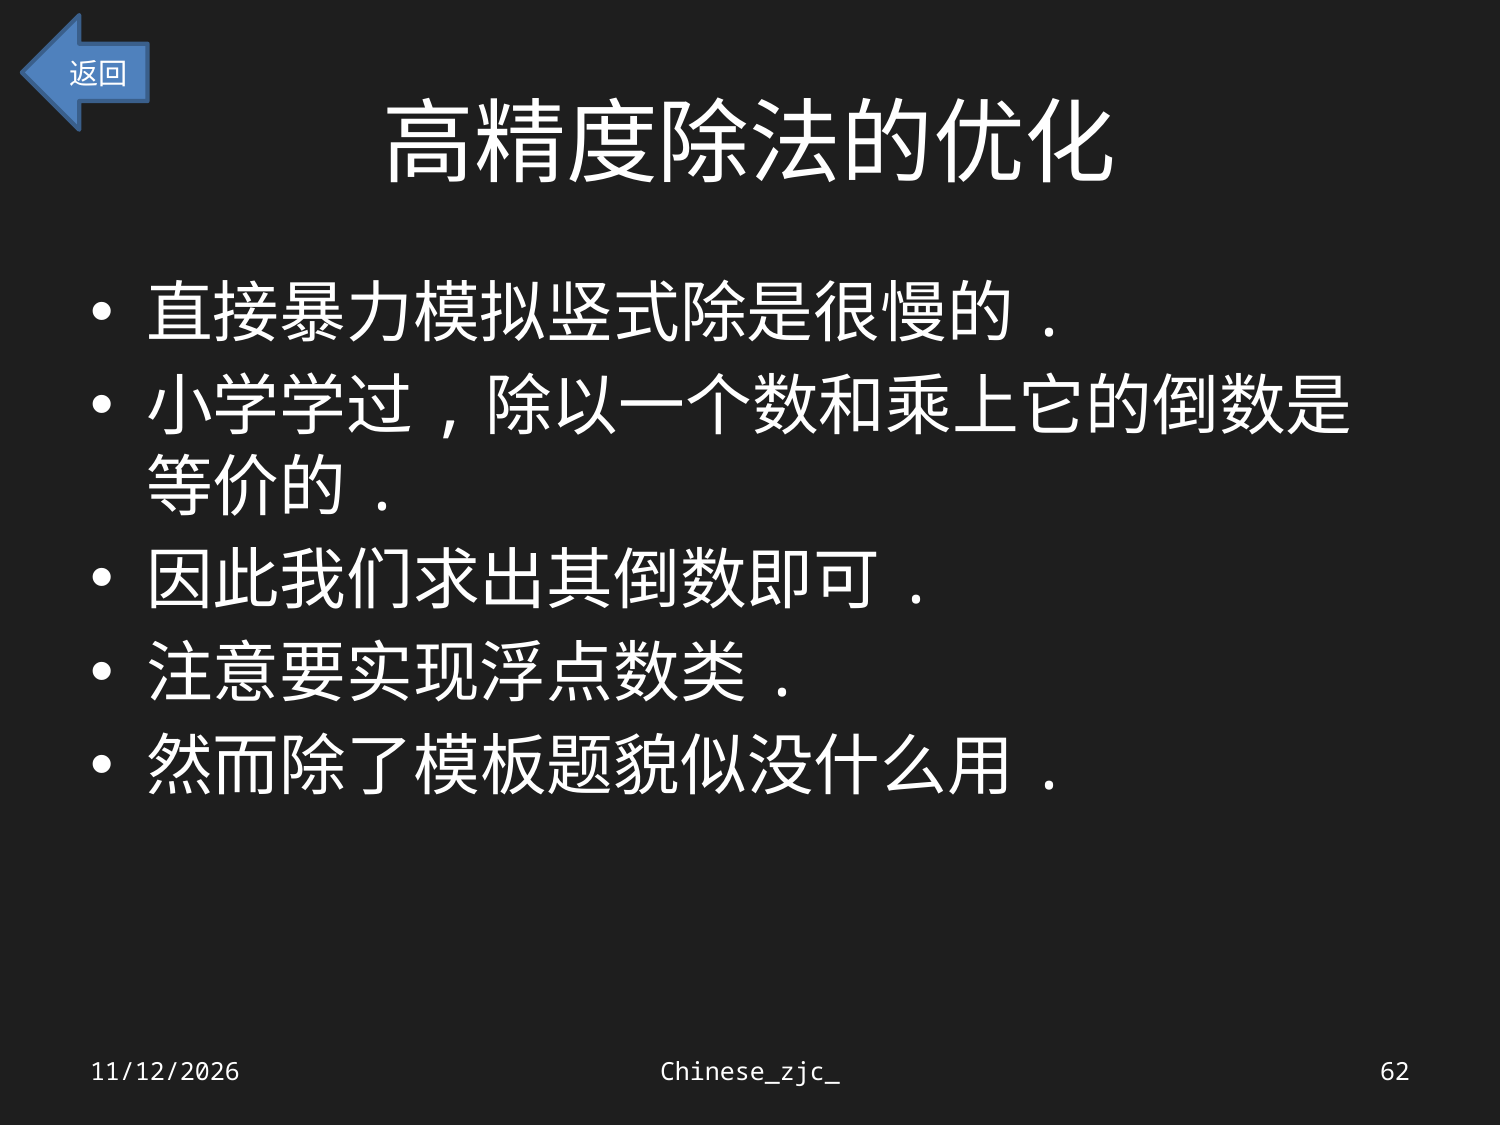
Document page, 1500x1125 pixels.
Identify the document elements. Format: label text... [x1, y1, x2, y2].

text_box 返回 [19, 13, 150, 132]
list 直接暴力模拟竖式除是很慢的. 小学学过,除以一个数和乘上它的倒数是等价的. 因此我们求出其倒数即可. 注意要实现浮点数类. 然而除了模板题貌似没什么用. [75, 262, 1425, 1005]
footer Chinese_zjc_ [512, 1042, 988, 1103]
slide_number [75, 1042, 425, 1103]
slide_number 62 [1074, 1042, 1425, 1103]
title 高精度除法的优化 [75, 45, 1425, 233]
